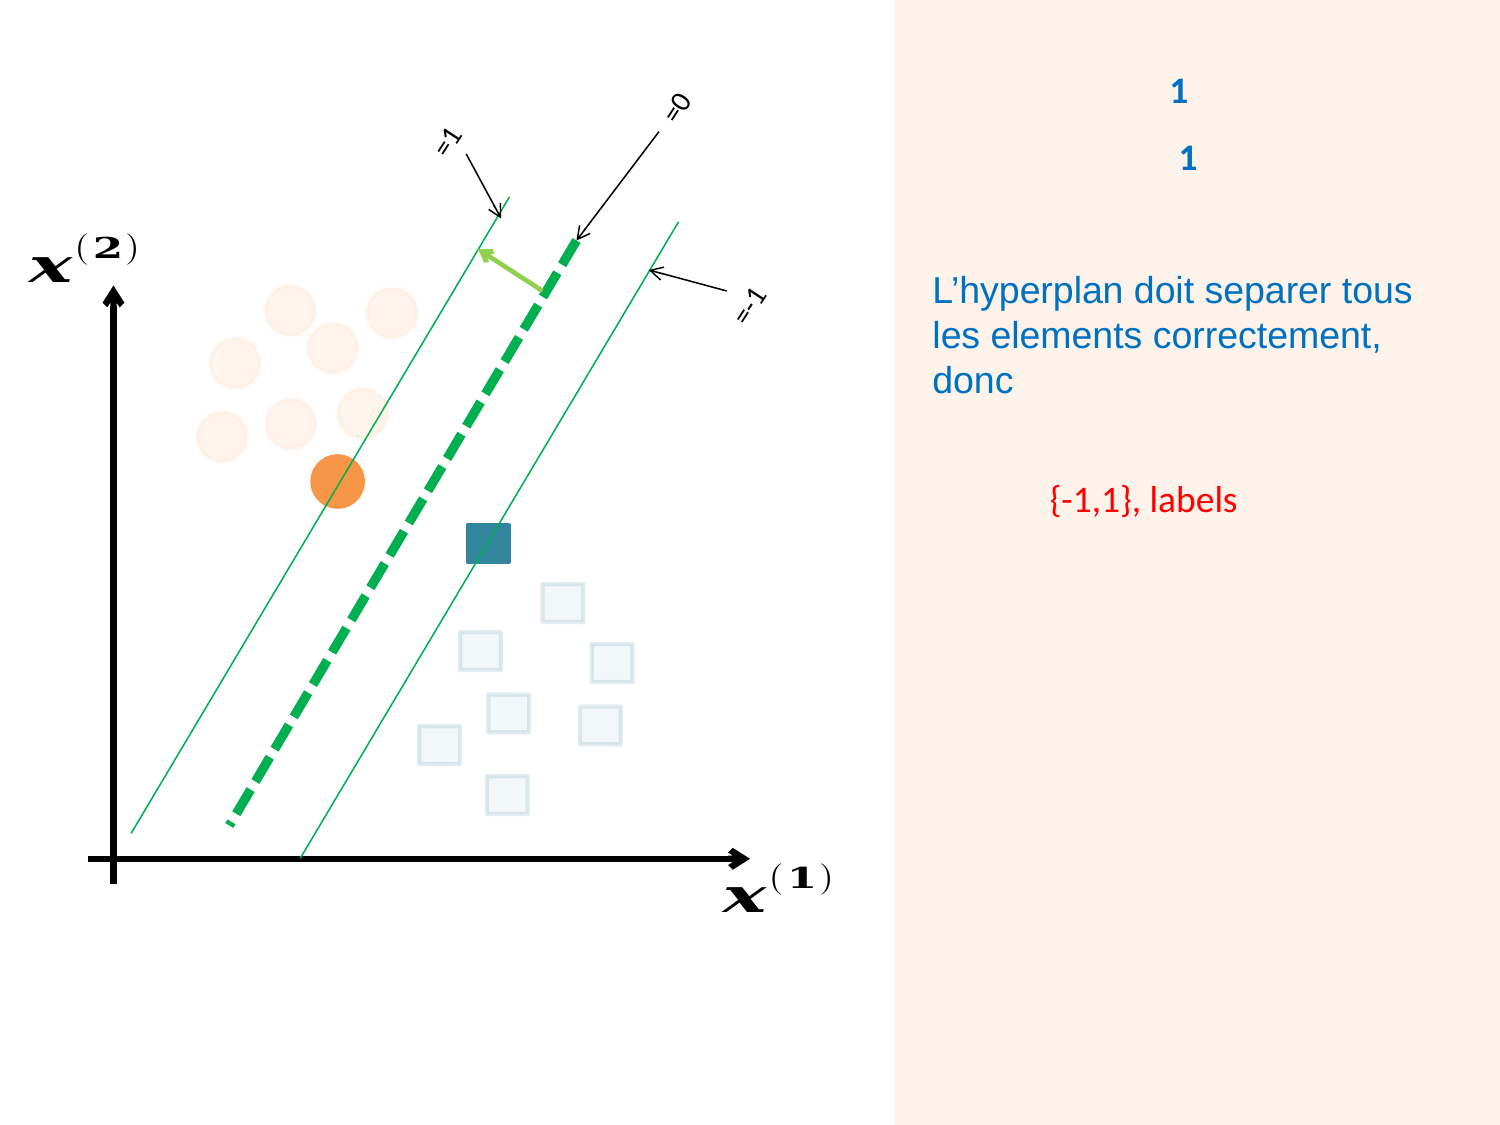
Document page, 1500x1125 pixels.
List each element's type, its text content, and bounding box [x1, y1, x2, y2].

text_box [648, 269, 727, 292]
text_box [477, 248, 543, 291]
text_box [299, 221, 679, 859]
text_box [506, 196, 510, 220]
text_box [893, 0, 1500, 1125]
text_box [130, 196, 461, 834]
text_box L’hyperplan doit separer tous les elements correctement, donc [917, 258, 1449, 409]
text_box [576, 222, 601, 241]
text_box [466, 153, 502, 219]
